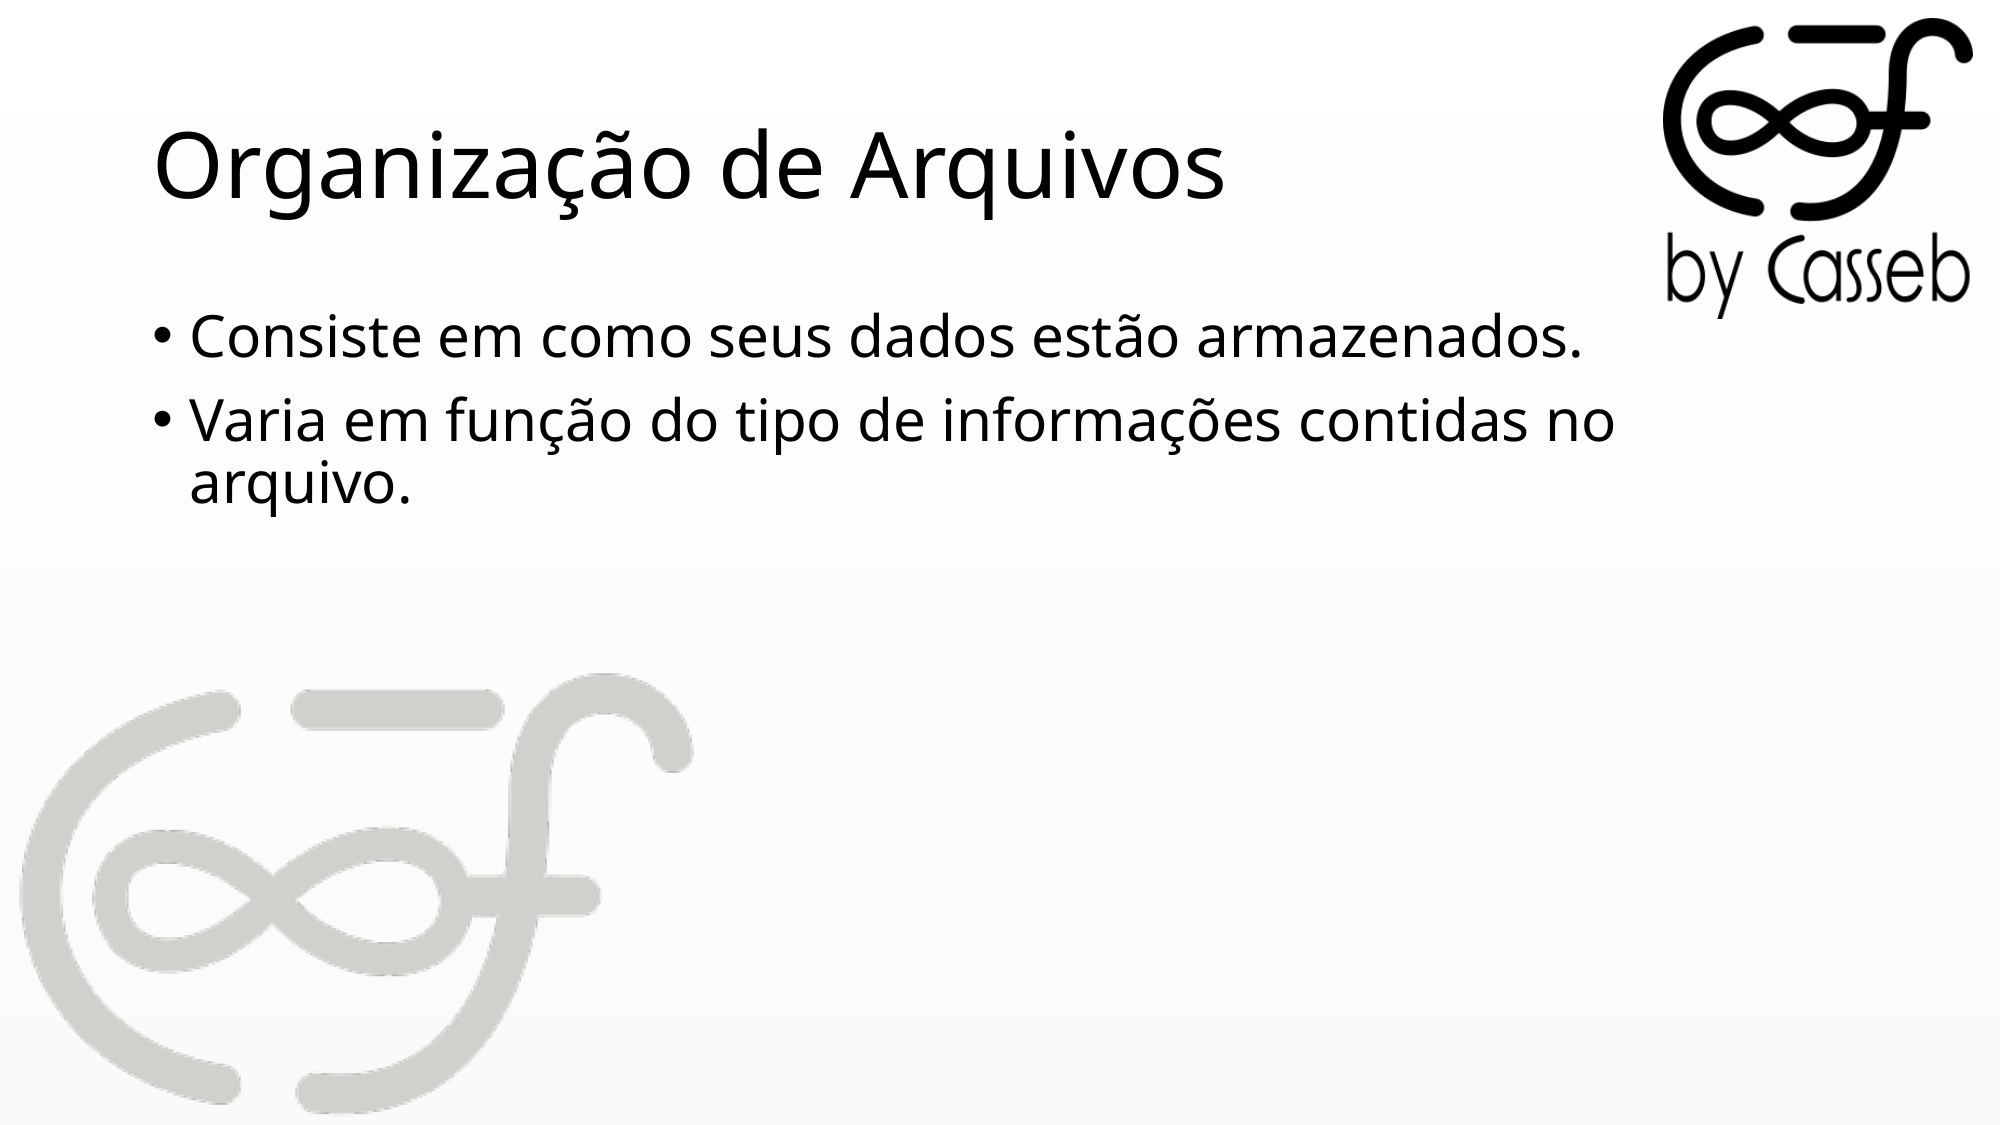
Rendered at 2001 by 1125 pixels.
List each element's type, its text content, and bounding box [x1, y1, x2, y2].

picture [1663, 18, 1973, 319]
list Consiste em como seus dados estão armazenados. Varia em função do tipo de informações contidas no arquivo. [137, 299, 1863, 1014]
picture [0, 539, 715, 1125]
title Organização de Arquivos [137, 59, 1863, 278]
